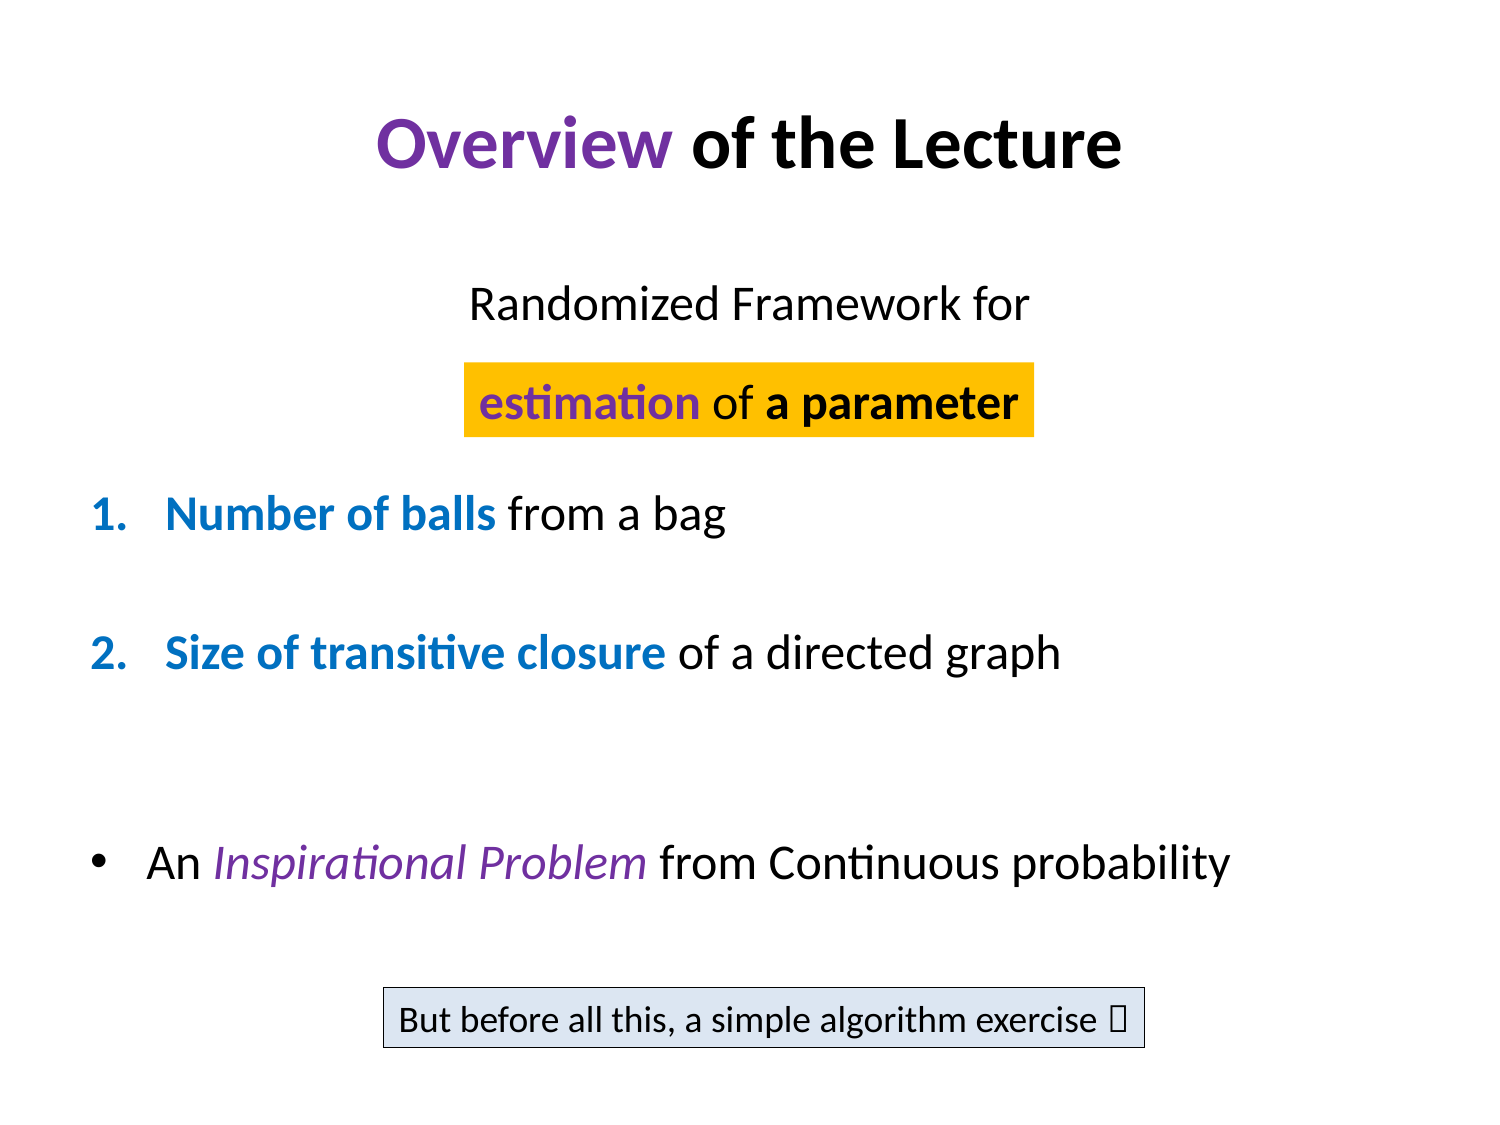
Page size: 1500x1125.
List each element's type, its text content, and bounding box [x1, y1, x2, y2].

text_box estimation of a parameter [464, 362, 1035, 438]
text_box But before all this, a simple algorithm exercise  [383, 987, 1145, 1048]
title Overview of the Lecture [75, 45, 1425, 233]
list Randomized Framework for Number of balls from a bag Size of transitive closure of a directed graph An Inspirational Problem from Continuous probability [75, 262, 1425, 1005]
